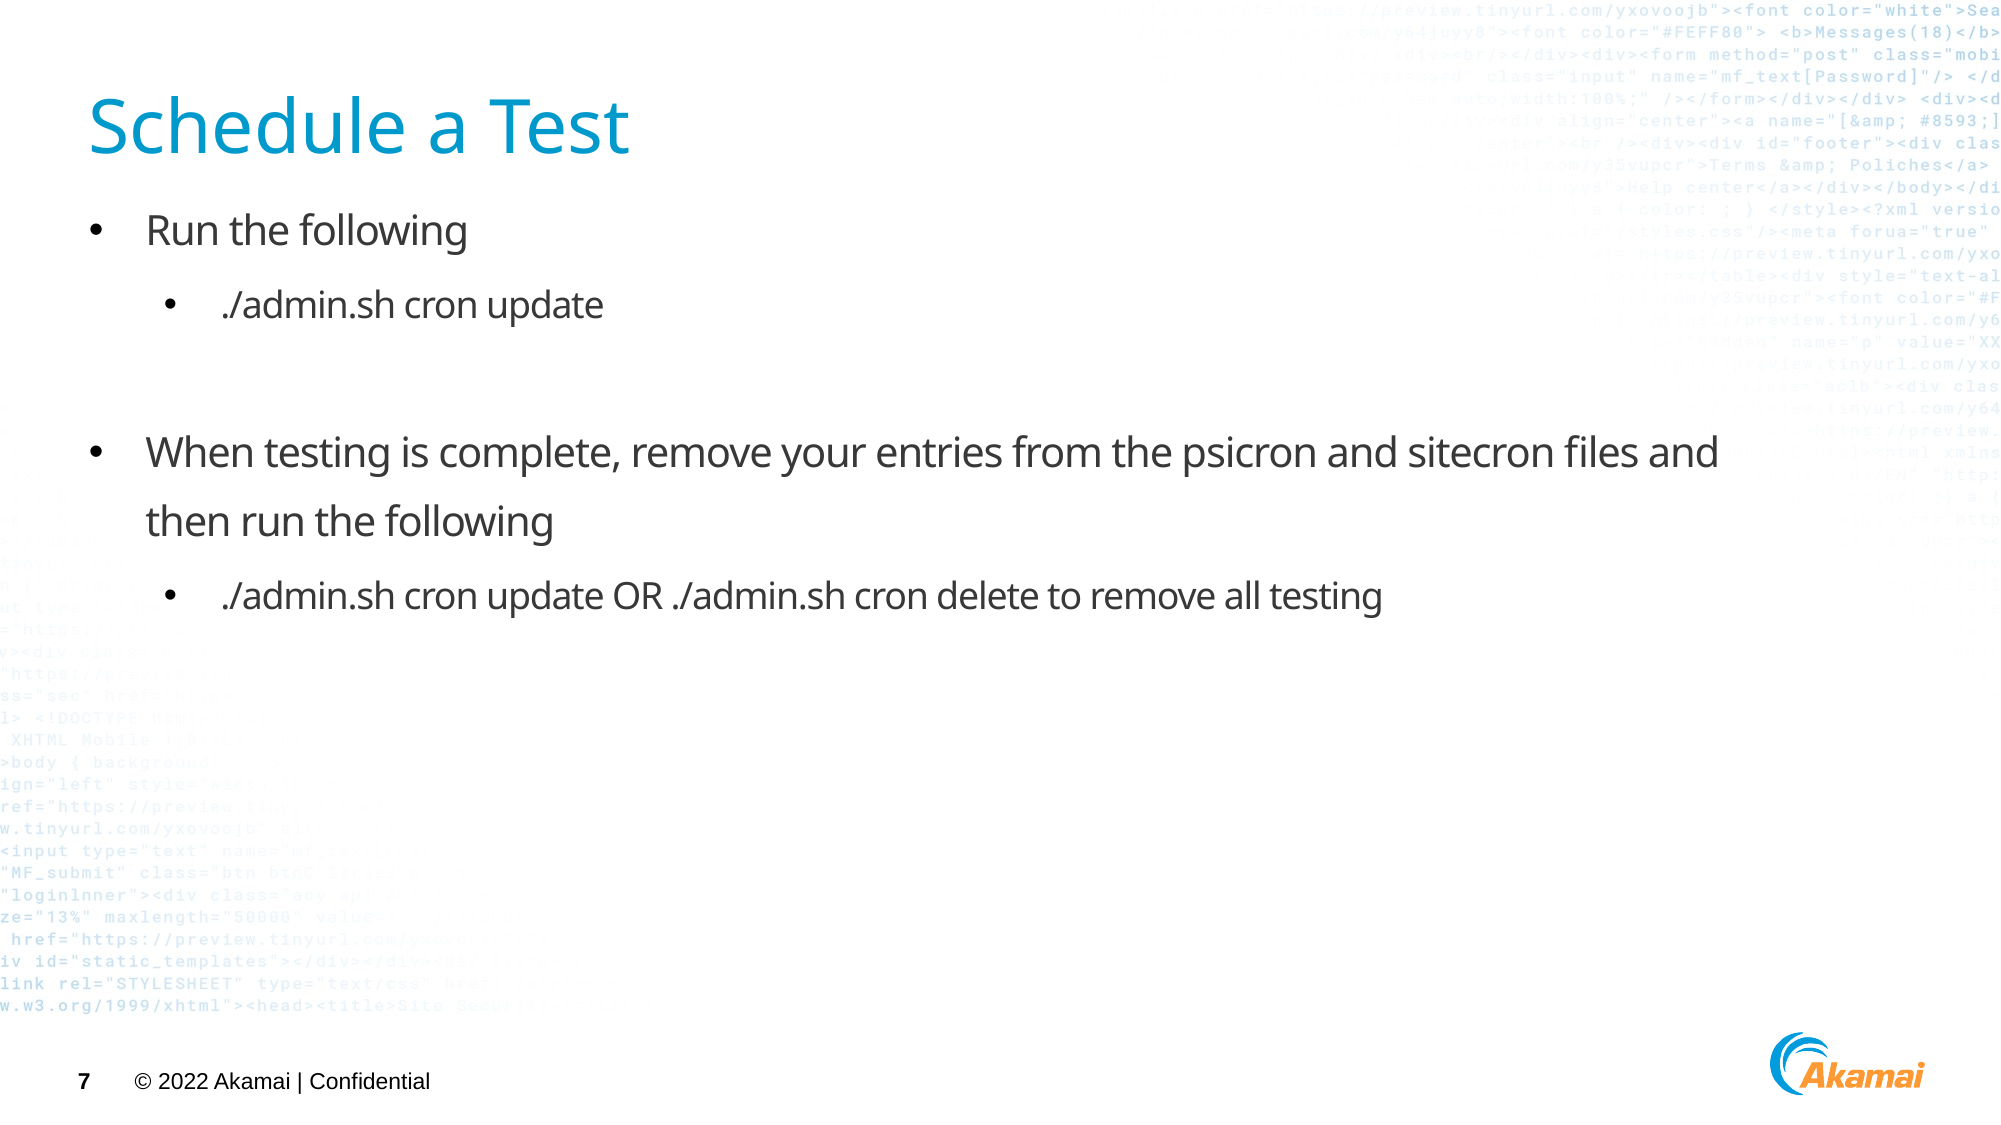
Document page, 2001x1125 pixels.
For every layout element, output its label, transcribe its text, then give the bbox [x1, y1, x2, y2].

list Run the following ./admin.sh cron update When testing is complete, remove your entries from the psicron and sitecron files and then run the following ./admin.sh cron update OR ./admin.sh cron delete to remove all testing [86, 184, 1933, 861]
title Schedule a Test [88, 88, 1603, 184]
picture [1760, 1024, 1930, 1101]
picture [0, 0, 2000, 1017]
